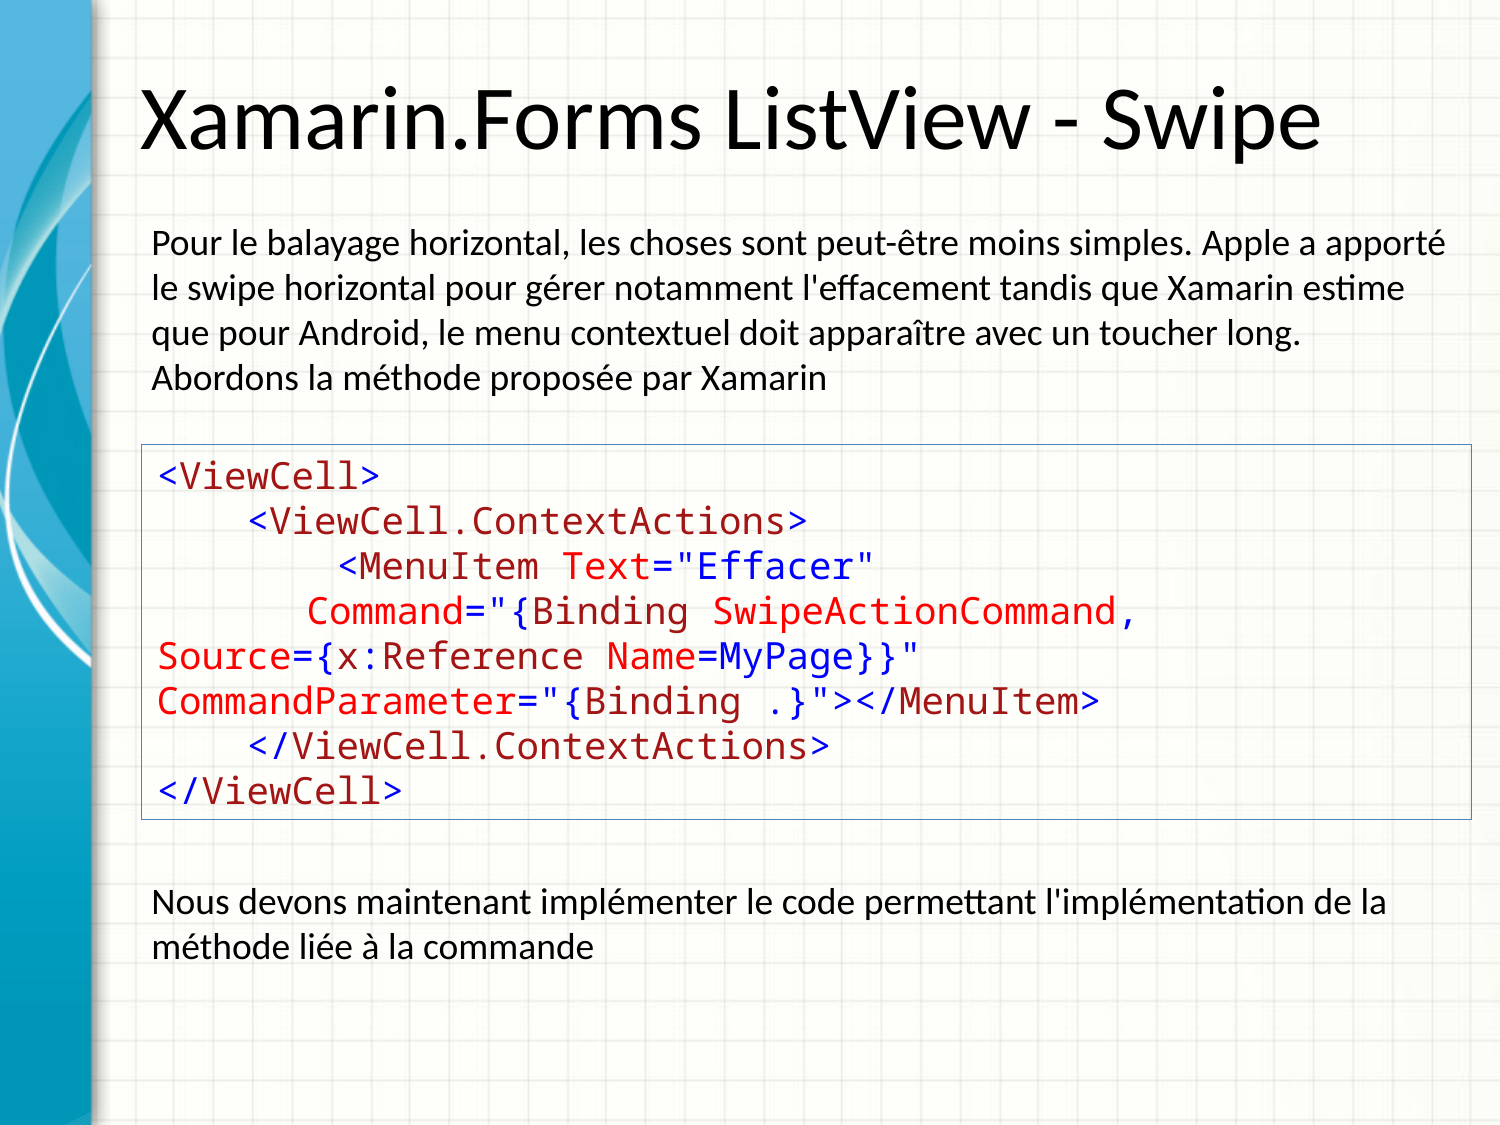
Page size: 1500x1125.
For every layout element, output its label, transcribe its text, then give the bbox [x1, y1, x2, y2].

title Xamarin.Forms ListView - Swipe [125, 19, 1450, 207]
text_box Pour le balayage horizontal, les choses sont peut-être moins simples. Apple a apporté le swipe horizontal pour gérer notamment l'effacement tandis que Xamarin estime que pour Android, le menu contextuel doit apparaître avec un toucher long. Abordons la méthode proposée par Xamarin [136, 210, 1472, 406]
text_box <ViewCell> <ViewCell.ContextActions> <MenuItem Text="Effacer" Command="{Binding SwipeActionCommand, Source={x:Reference Name=MyPage}}" CommandParameter="{Binding .}"></MenuItem> </ViewCell.ContextActions> </ViewCell> [141, 444, 1472, 820]
picture [0, 0, 1500, 1125]
text_box Nous devons maintenant implémenter le code permettant l'implémentation de la méthode liée à la commande [136, 869, 1467, 975]
